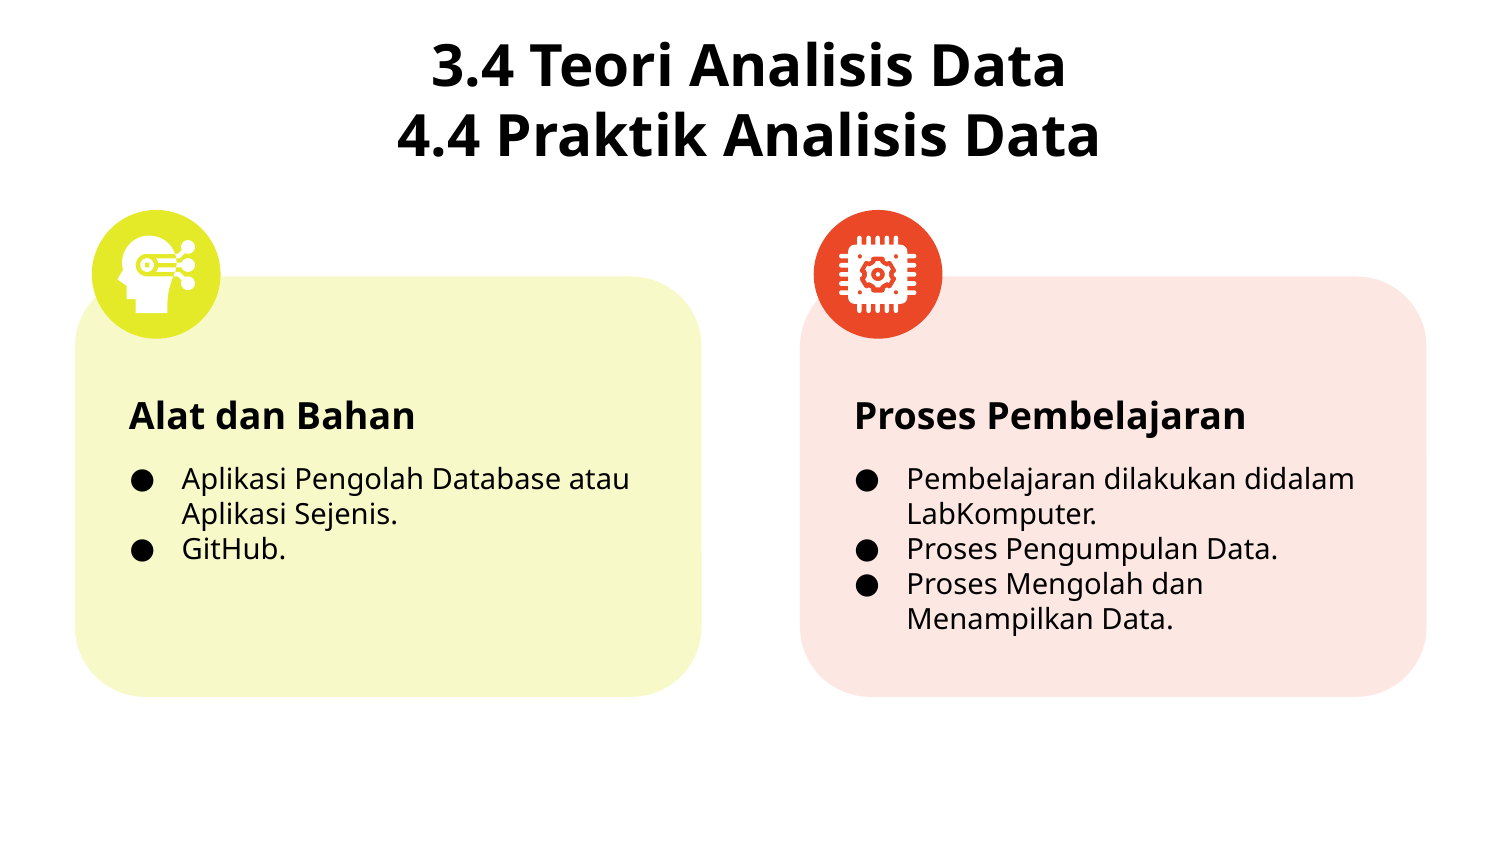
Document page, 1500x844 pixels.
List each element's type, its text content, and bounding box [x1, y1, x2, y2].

text_box [799, 276, 1427, 697]
text_box [74, 276, 702, 697]
text_box [813, 209, 943, 339]
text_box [838, 386, 1388, 632]
text_box [91, 209, 221, 339]
title 3.4 Teori Analisis Data 4.4 Praktik Analisis Data [75, 67, 1425, 129]
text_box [838, 235, 917, 314]
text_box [113, 386, 663, 632]
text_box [117, 235, 196, 314]
